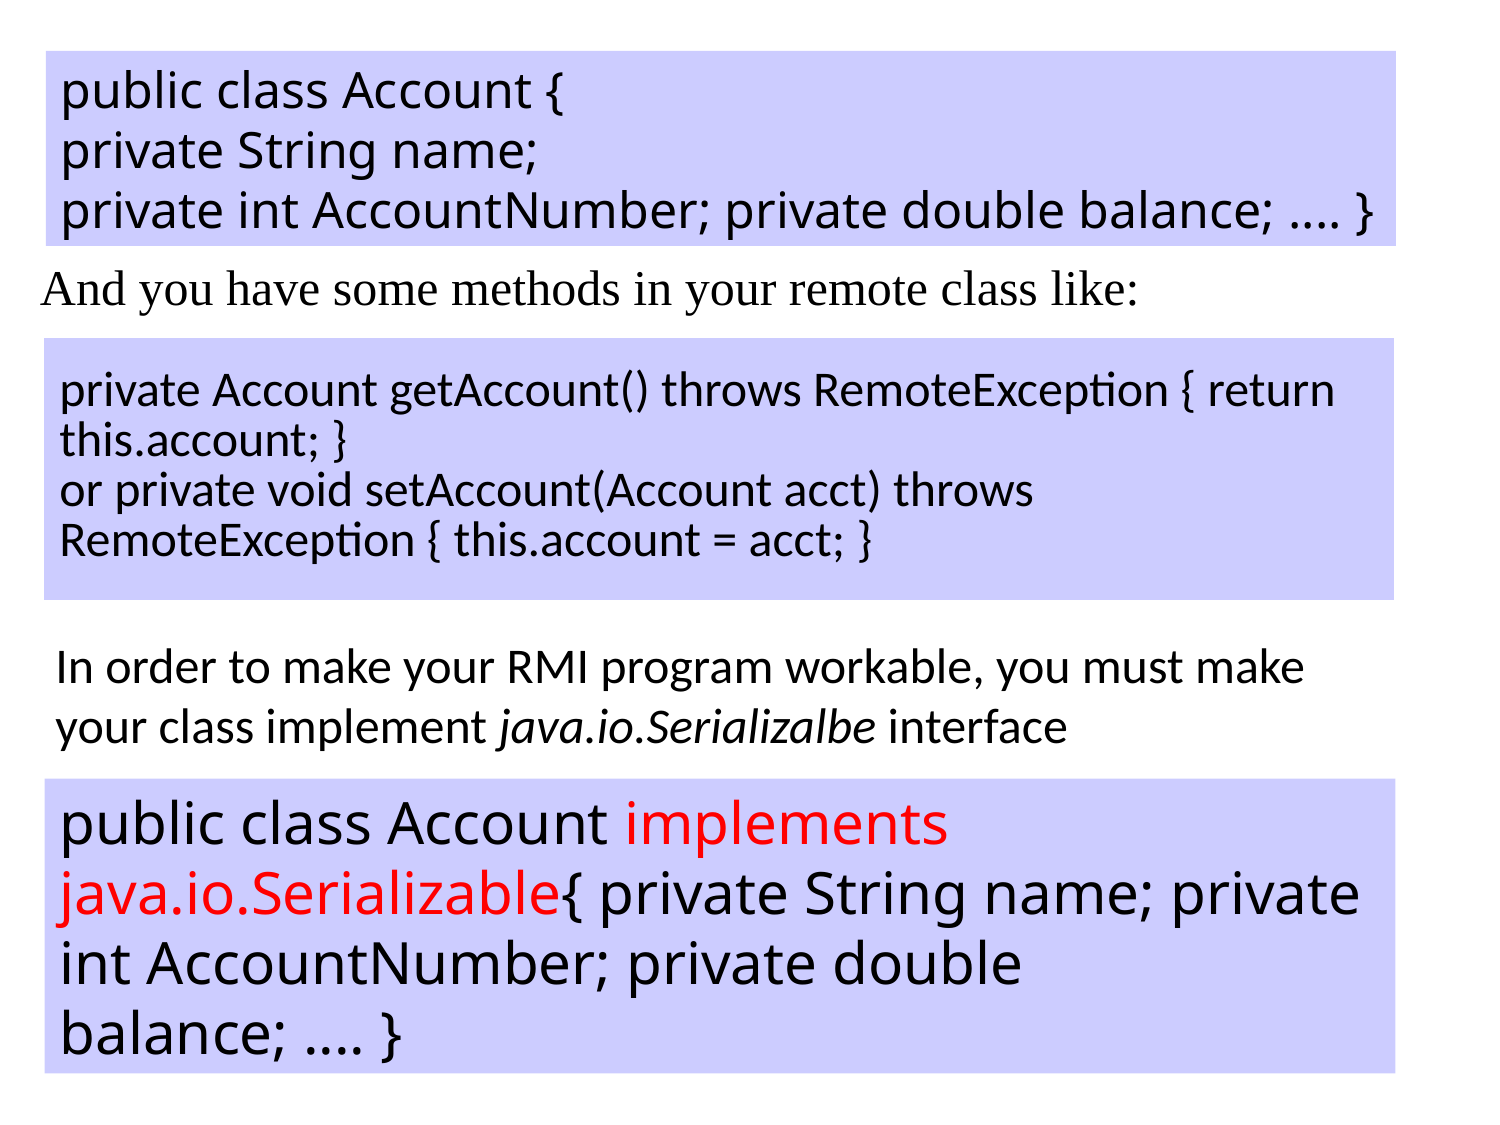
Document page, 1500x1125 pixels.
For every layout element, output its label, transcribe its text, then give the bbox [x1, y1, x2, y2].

text_box In order to make your RMI program workable, you must make your class implement java.io.Serializalbe interface [40, 626, 1392, 761]
text_box public class Account { private String name; private int AccountNumber; private double balance; .... } [45, 50, 1396, 246]
text_box And you have some methods in your remote class like: [24, 247, 1375, 383]
text_box public class Account implements java.io.Serializable{ private String name; private int AccountNumber; private double balance; .... } [44, 778, 1396, 1074]
table_header private Account getAccount() throws RemoteException { return this.account; } or private void setAccount(Account acct) throws RemoteException { this.account = acct; } [44, 338, 1394, 600]
